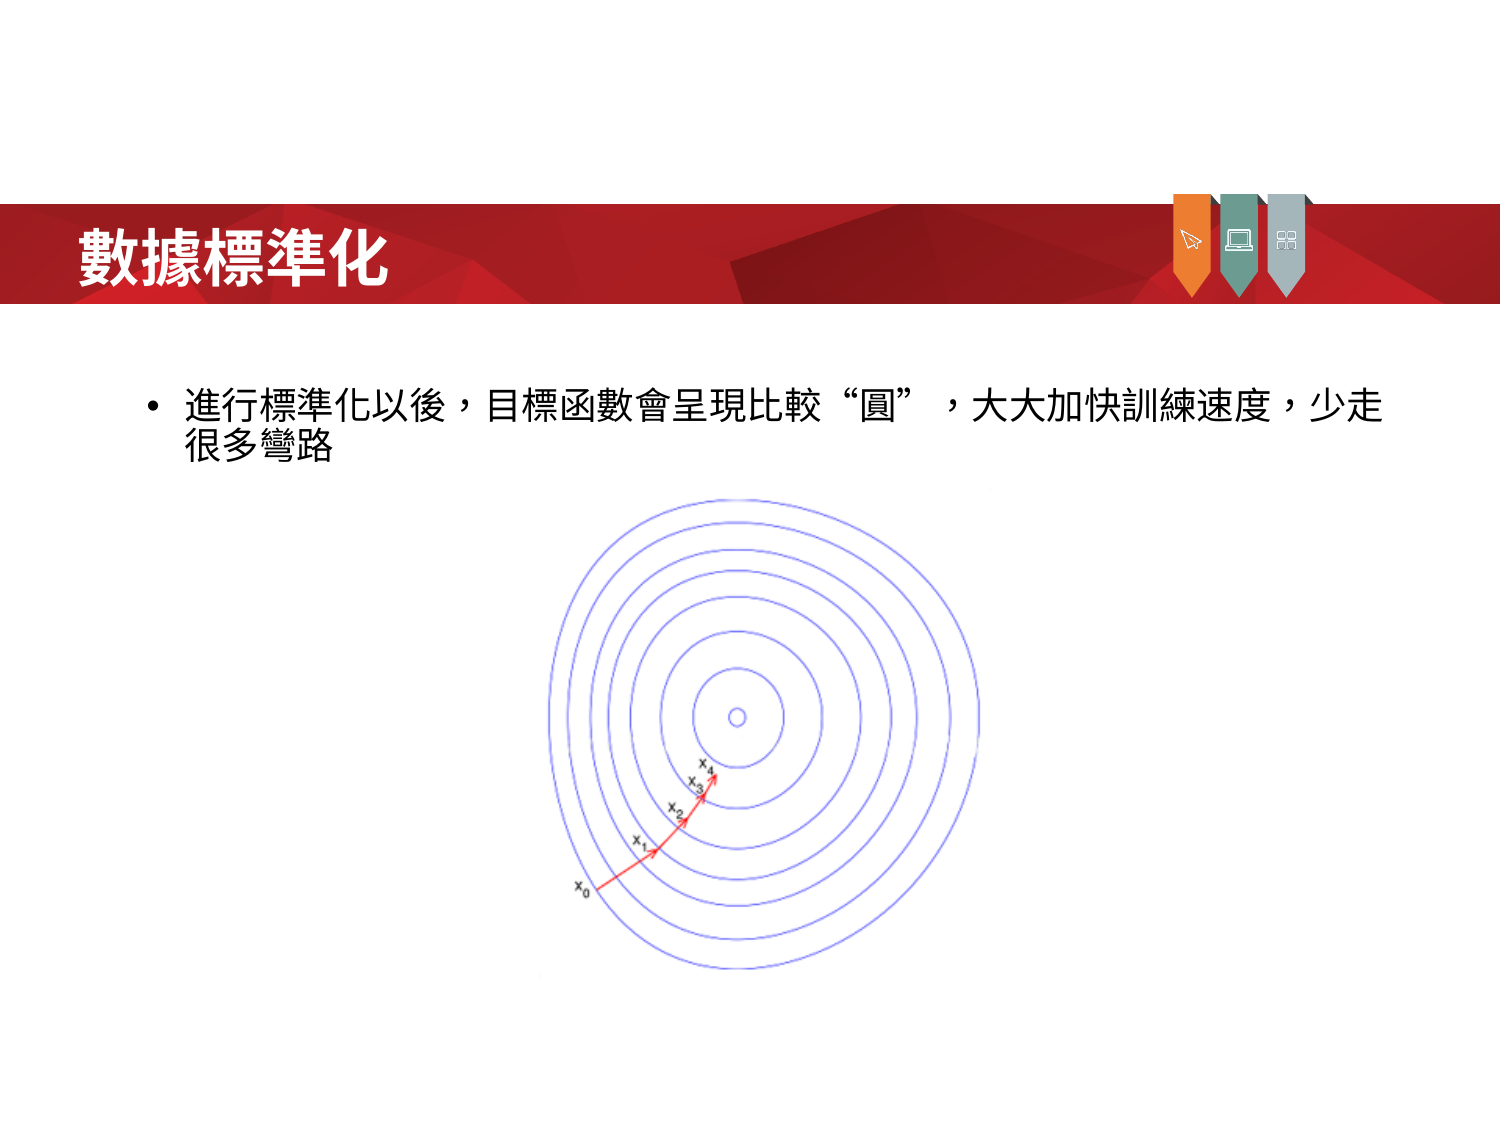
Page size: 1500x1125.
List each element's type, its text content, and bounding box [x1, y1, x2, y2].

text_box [0, 194, 1500, 304]
picture [518, 468, 1013, 998]
text_box 進行標準化以後，目標函數會呈現比較“圓”，大大加快訓練速度，少走很多彎路 [135, 308, 1397, 729]
